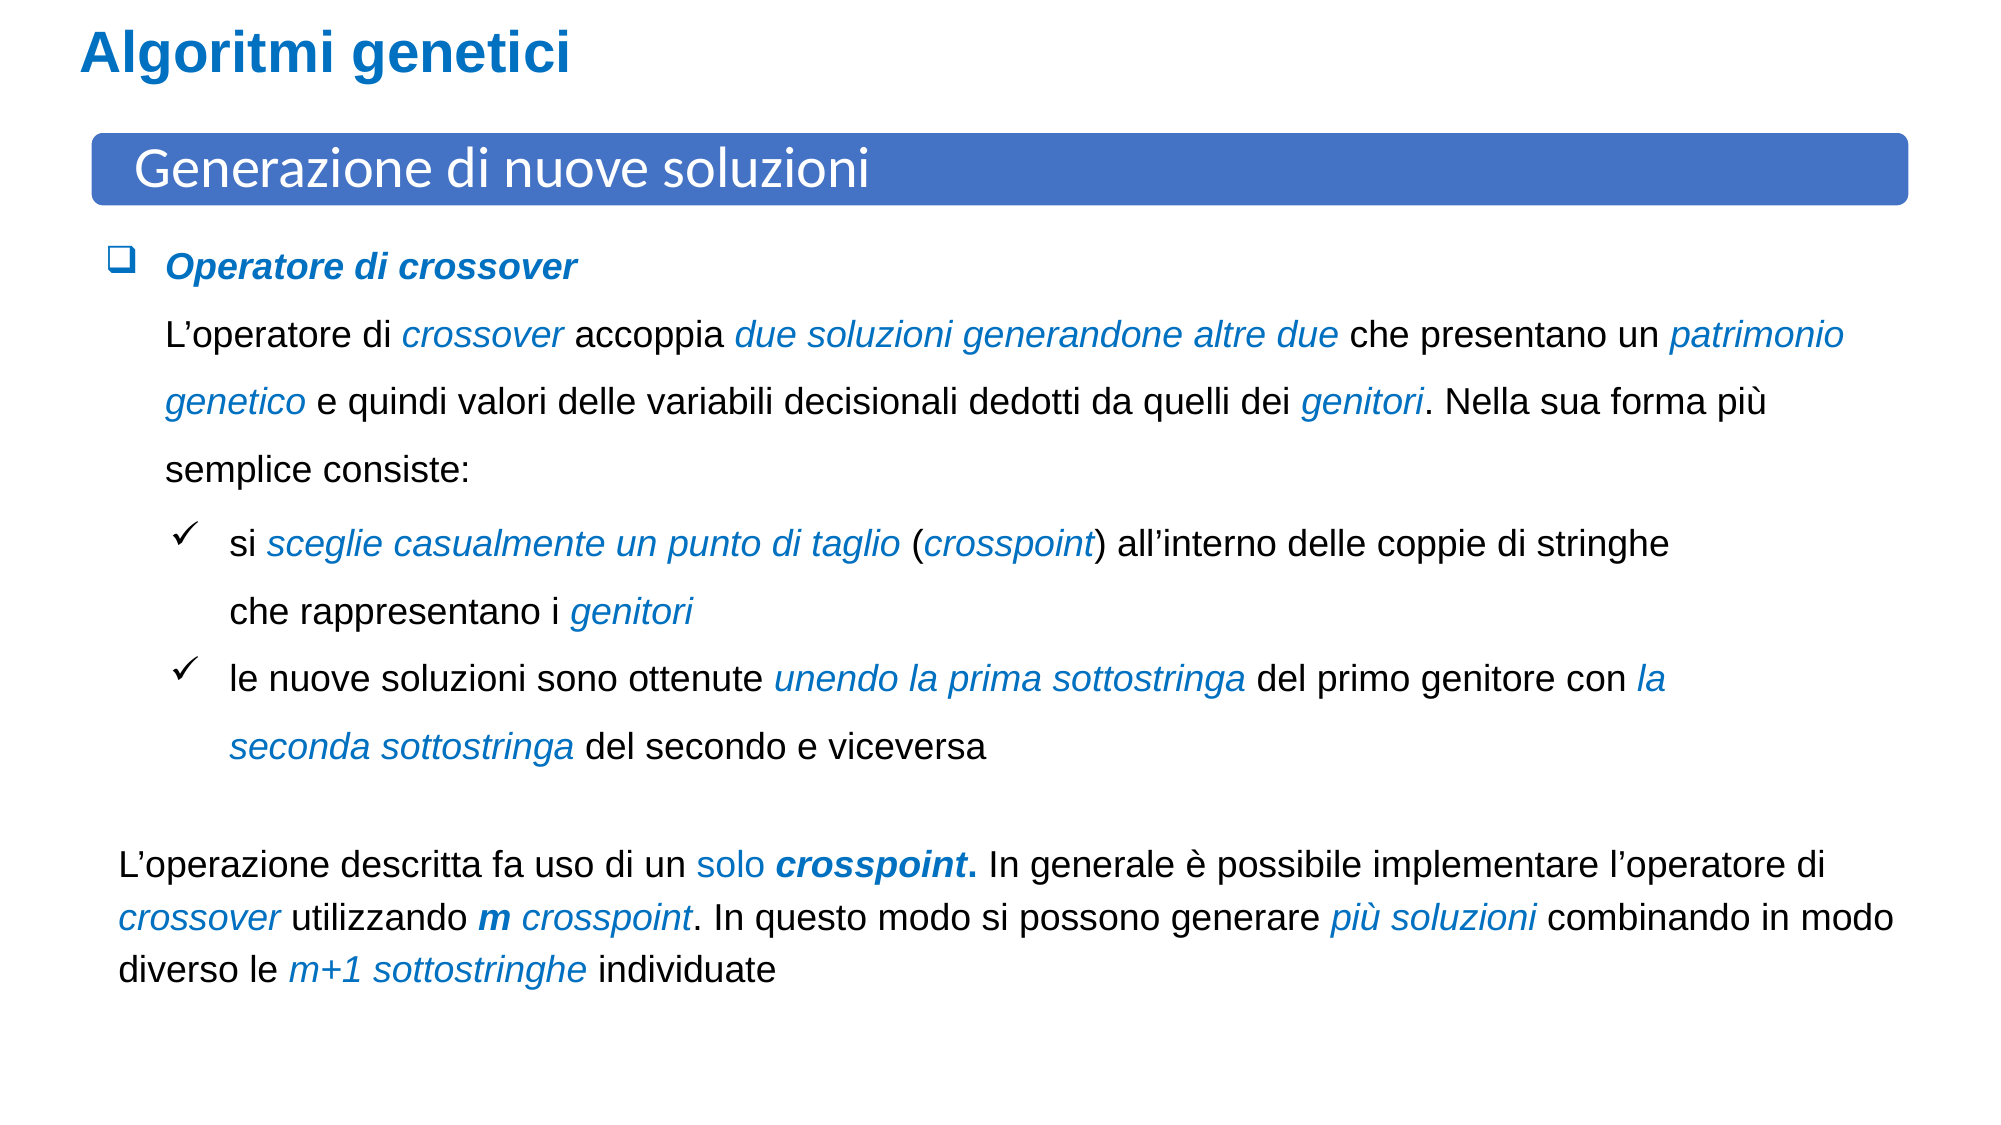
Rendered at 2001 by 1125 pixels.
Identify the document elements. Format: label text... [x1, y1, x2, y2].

text_box si sceglie casualmente un punto di taglio (crosspoint) all’interno delle coppie di stringhe che rappresentano i genitori le nuove soluzioni sono ottenute unendo la prima sottostringa del primo genitore con la seconda sottostringa del secondo e viceversa [155, 489, 1750, 775]
text_box Algoritmi genetici [65, 0, 1960, 102]
text_box Operatore di crossover L’operatore di crossover accoppia due soluzioni generandone altre due che presentano un patrimonio genetico e quindi valori delle variabili decisionali dedotti da quelli dei genitori. Nella sua forma più semplice consiste: [90, 212, 1910, 497]
text_box L’operazione descritta fa uso di un solo crosspoint. In generale è possibile implementare l’operatore di crossover utilizzando m crosspoint. In questo modo si possono generare più soluzioni combinando in modo diverso le m+1 sottostringhe individuate [103, 825, 1960, 997]
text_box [90, 131, 1910, 207]
